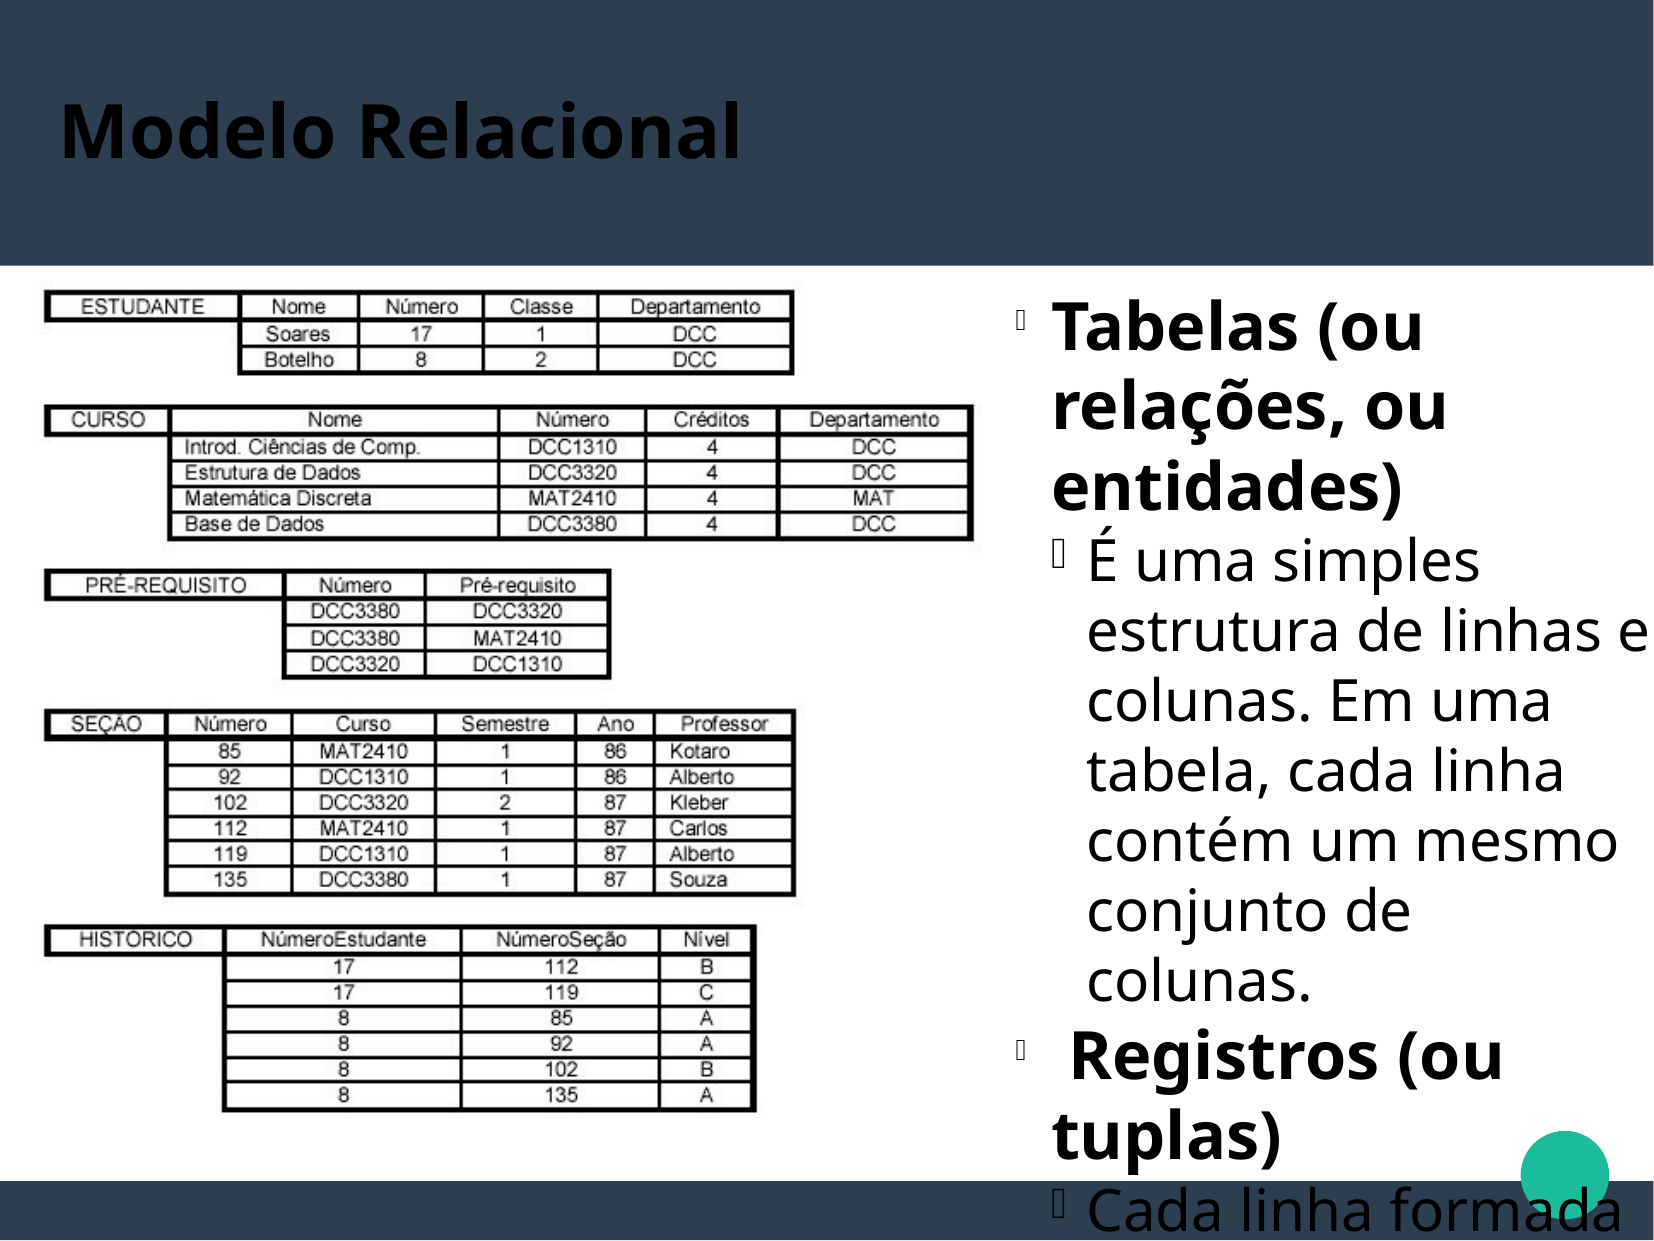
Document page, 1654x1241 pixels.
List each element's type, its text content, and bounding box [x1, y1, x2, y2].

picture [12, 280, 993, 1123]
text_box Modelo Relacional [58, 49, 1595, 207]
text_box Tabelas (ou relações, ou entidades) É uma simples estrutura de linhas e colunas. Em uma tabela, cada linha contém um mesmo conjunto de colunas. Registros (ou tuplas) Cada linha formada por uma lista ordenada de colunas representa um registro, ou tupla. Colunas (atributos) As colunas de uma tabela são também chamadas de atributos. Ex.: O campo Nome, ou endereço de uma tabela de um BD relacional. Chave As tabelas relacionam-se umas as outras através de chaves. Uma chave é um conjunto de um ou mais atributos que determinam a unicidade de cada registro. [1015, 283, 1654, 1111]
